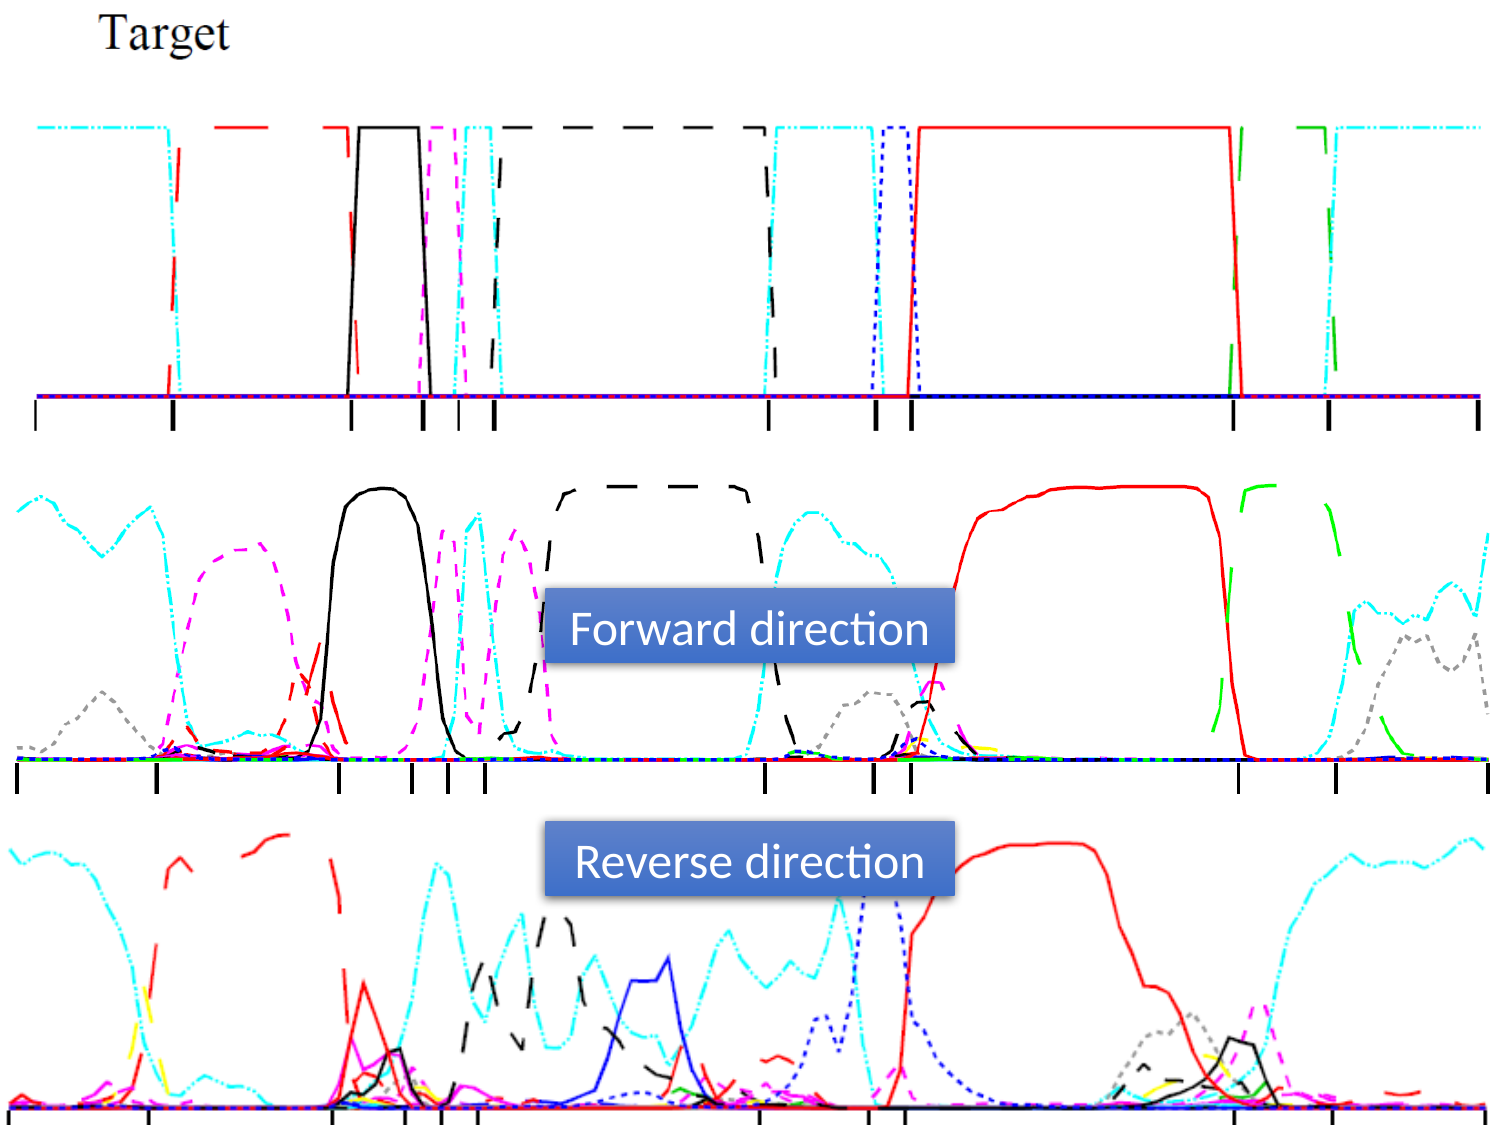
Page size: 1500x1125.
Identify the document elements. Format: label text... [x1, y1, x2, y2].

text_box Reverse direction [545, 821, 955, 825]
picture [0, 825, 1500, 1125]
picture [0, 0, 1500, 794]
